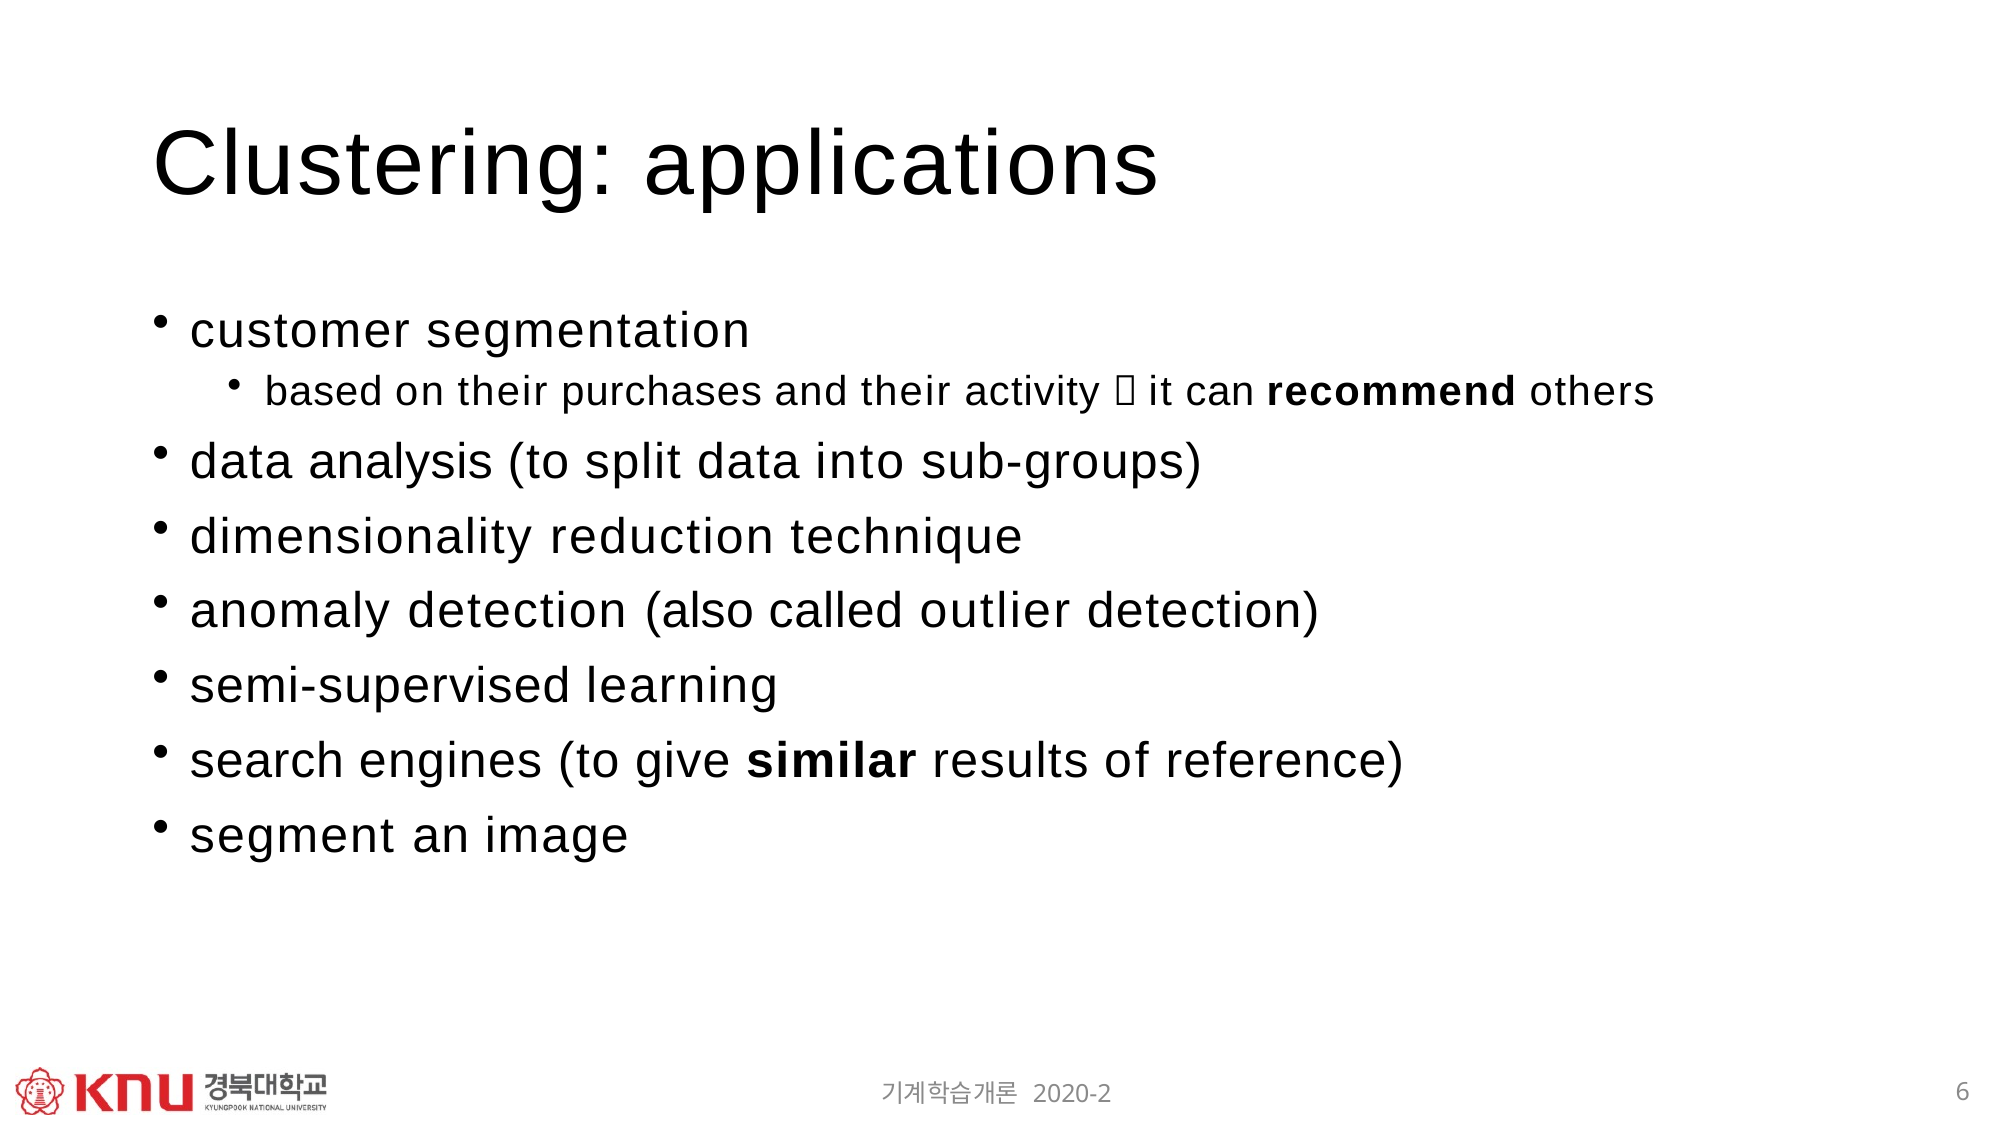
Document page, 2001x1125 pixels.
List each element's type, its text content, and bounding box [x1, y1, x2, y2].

text_box customer segmentation based on their purchases and their activity  it can recommend others data analysis (to split data into sub-groups) dimensionality reduction technique anomaly detection (also called outlier detection) semi-supervised learning search engines (to give similar results of reference) segment an image [150, 288, 1669, 863]
picture [15, 1067, 327, 1115]
footer 기계학습개론 2020-2 [878, 1073, 1121, 1125]
slide_number 6 [1949, 1071, 1990, 1125]
title Clustering: applications [150, 100, 1165, 288]
